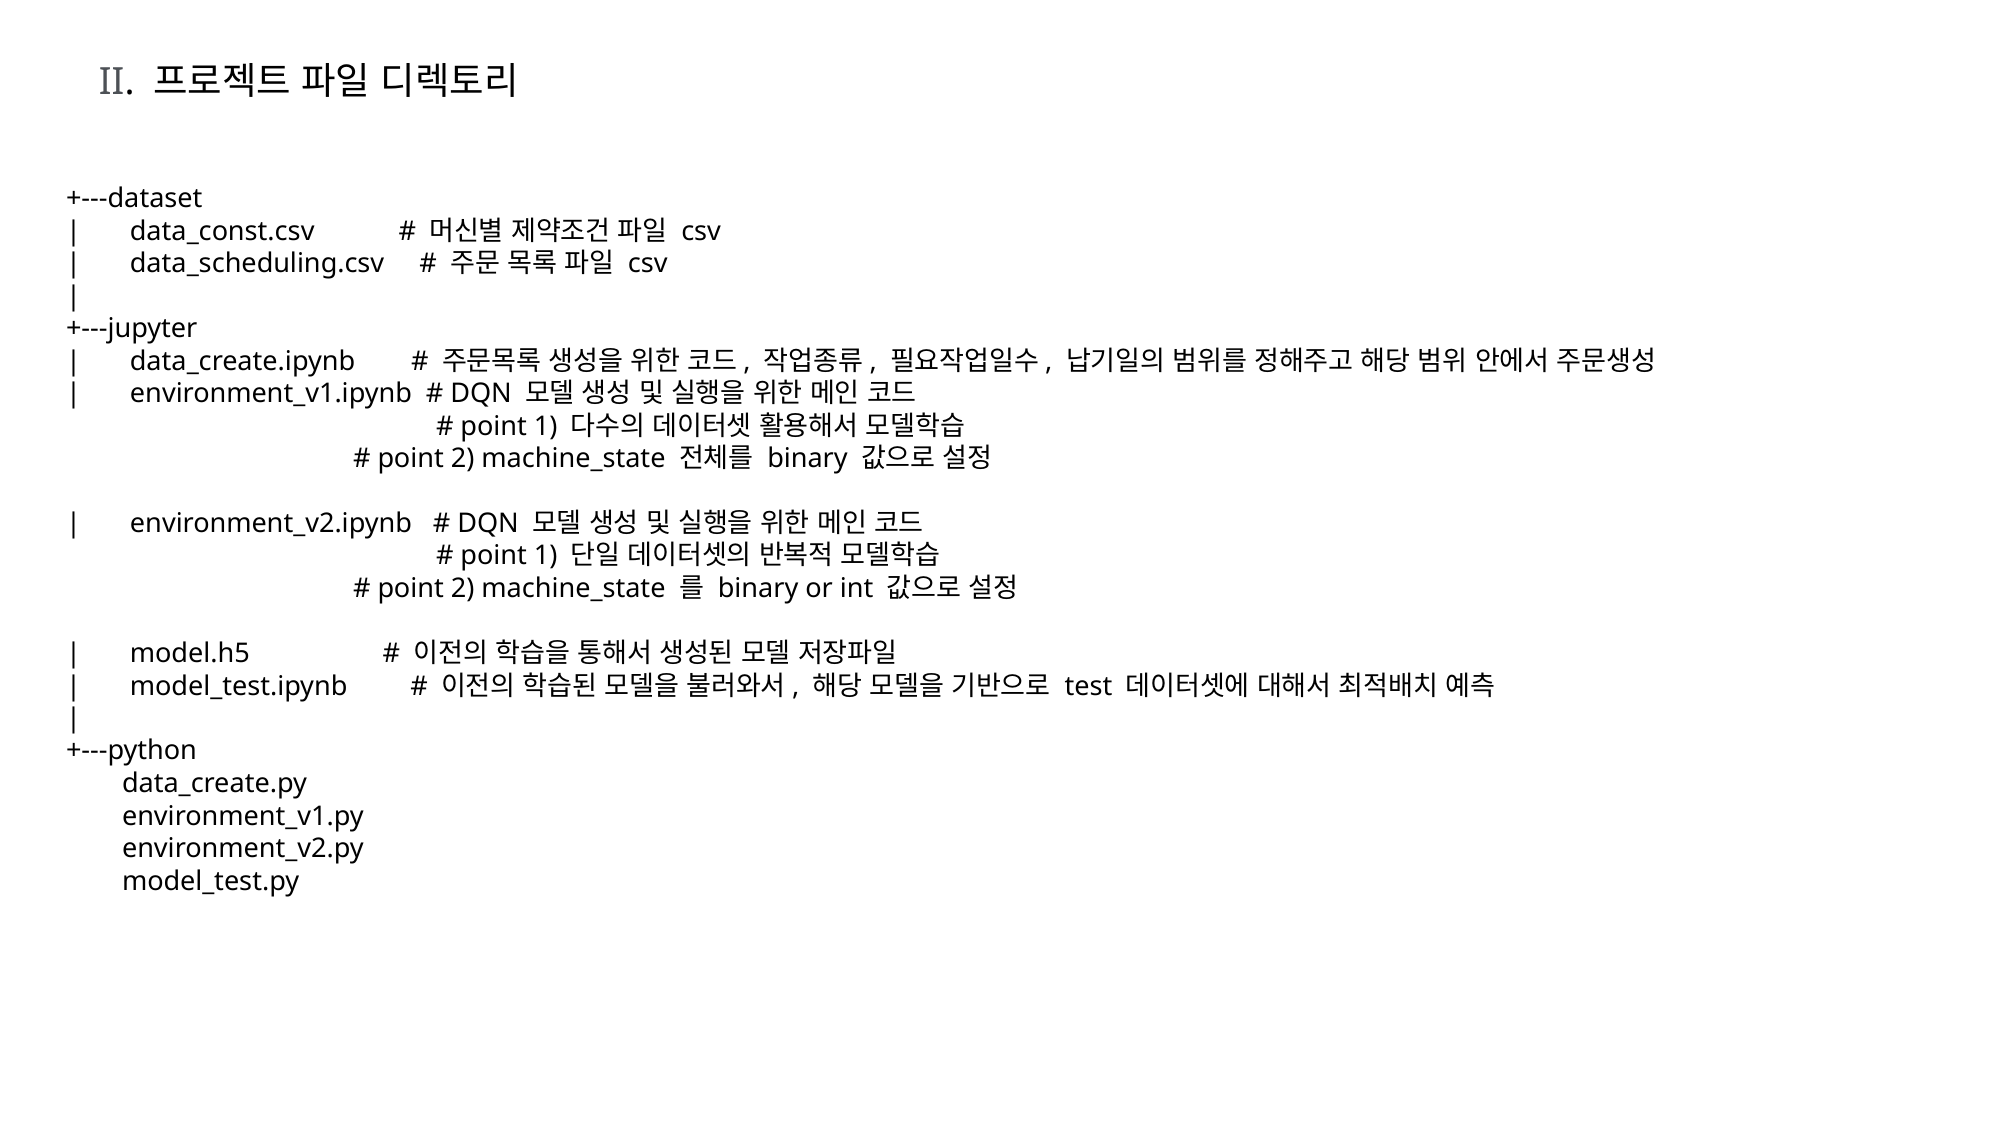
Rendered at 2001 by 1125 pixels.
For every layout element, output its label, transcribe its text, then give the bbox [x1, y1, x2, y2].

text_box II. 프로젝트 파일 디렉토리 [84, 49, 665, 110]
text_box +---dataset | data_const.csv # 머신별 제약조건 파일 csv | data_scheduling.csv # 주문 목록 파일 csv | +---jupyter | data_create.ipynb # 주문목록 생성을 위한 코드, 작업종류, 필요작업일수, 납기일의 범위를 정해주고 해당 범위 안에서 주문생성 | environment_v1.ipynb # DQN 모델 생성 및 실행을 위한 메인 코드 # point 1) 다수의 데이터셋 활용해서 모델학습 # point 2) machine_state 전체를 binary 값으로 설정 | environment_v2.ipynb # DQN 모델 생성 및 실행을 위한 메인 코드 # point 1) 단일 데이터셋의 반복적 모델학습 # point 2) machine_state 를 binary or int 값으로 설정 | model.h5 # 이전의 학습을 통해서 생성된 모델 저장파일 | model_test.ipynb # 이전의 학습된 모델을 불러와서, 해당 모델을 기반으로 test 데이터셋에 대해서 최적배치 예측 | +---python data_create.py environment_v1.py environment_v2.py model_test.py [51, 173, 1949, 903]
